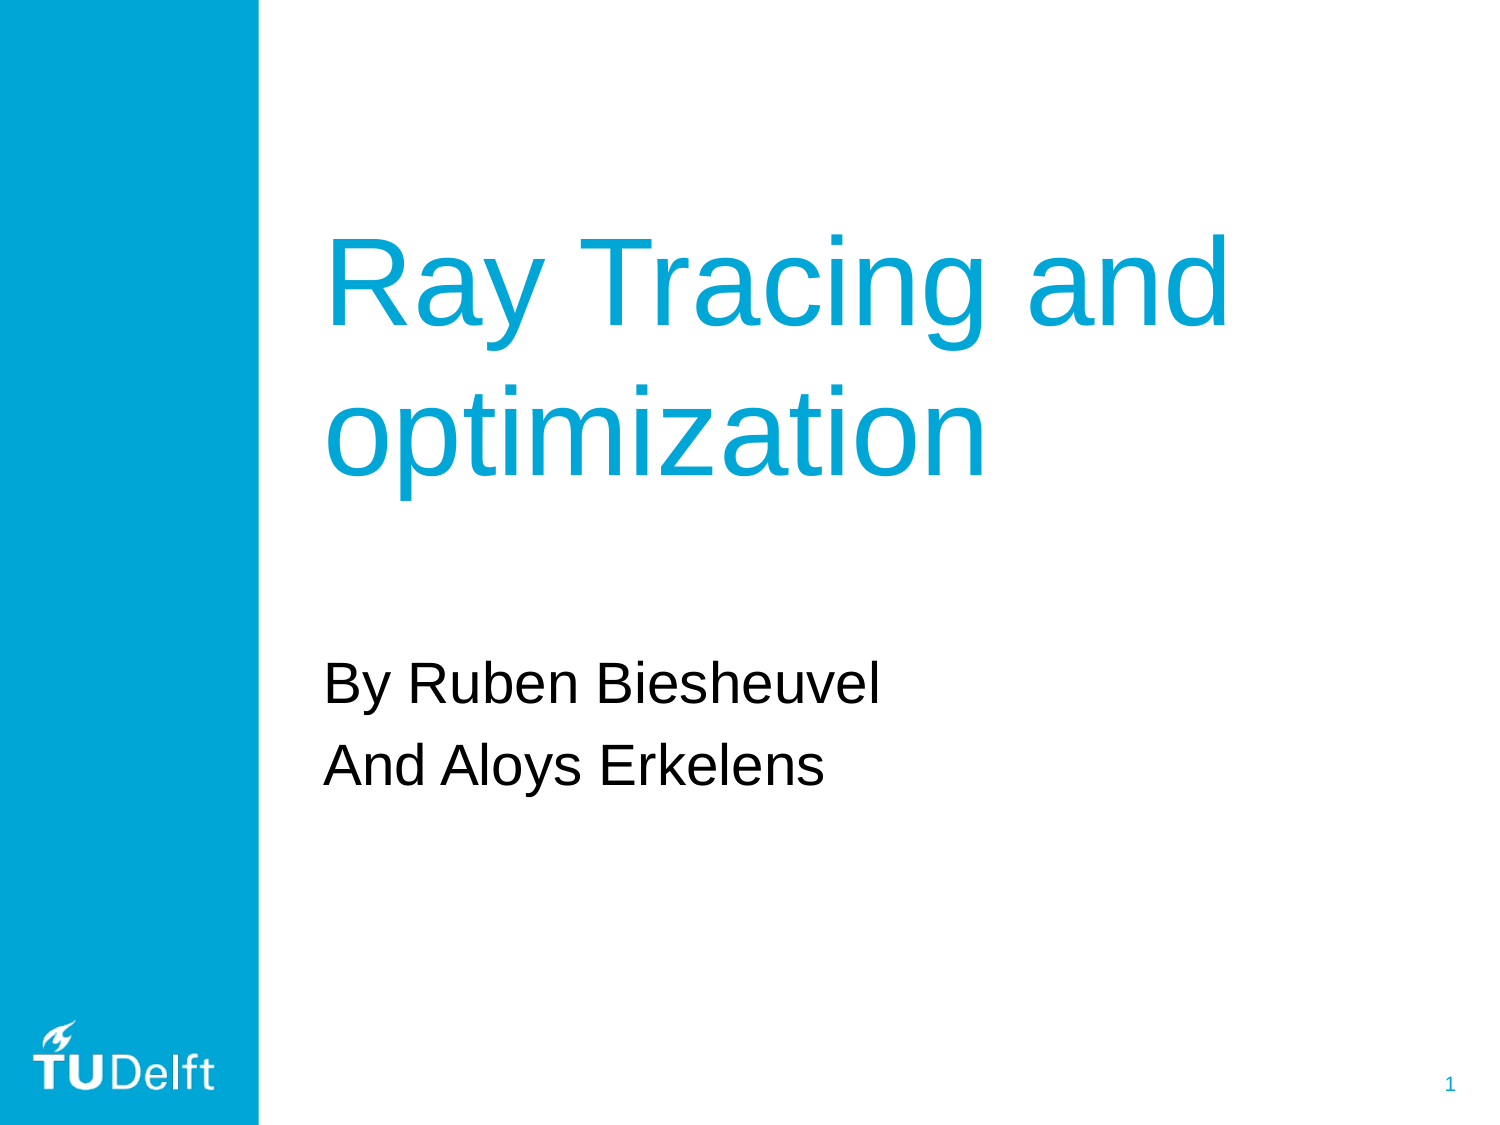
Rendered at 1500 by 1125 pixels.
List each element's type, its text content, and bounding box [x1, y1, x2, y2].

subtitle By Ruben Biesheuvel And Aloys Erkelens [308, 637, 1275, 925]
title Ray Tracing and optimization [308, 110, 1388, 591]
